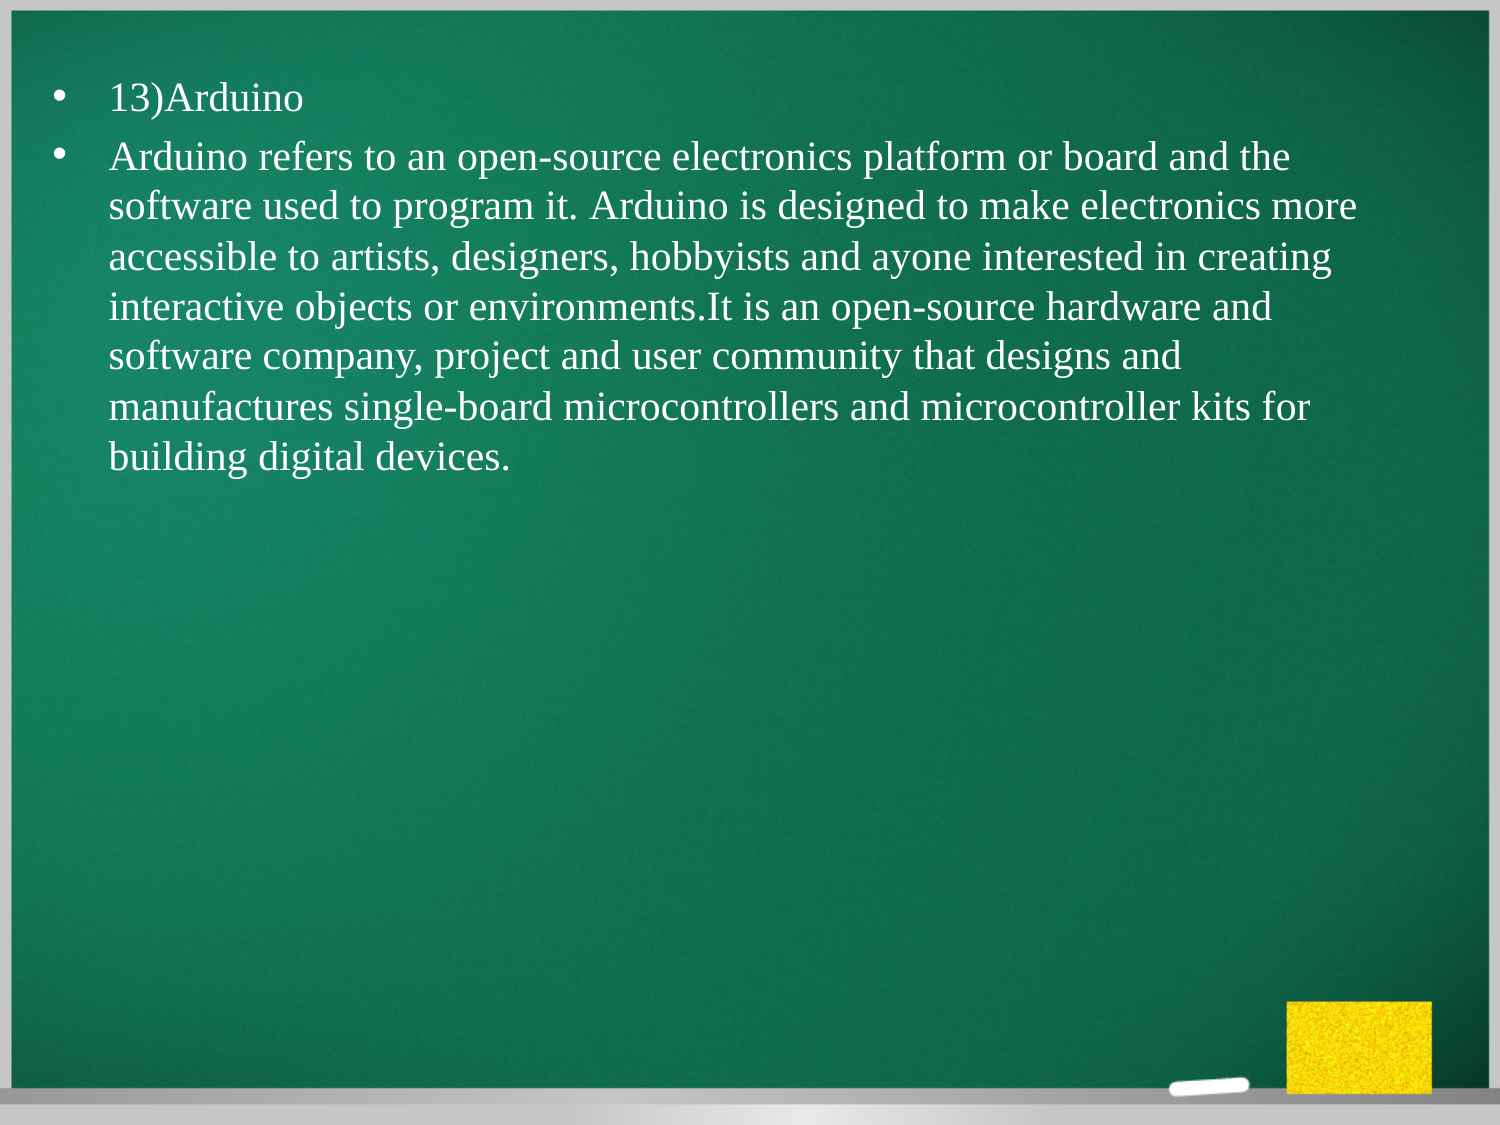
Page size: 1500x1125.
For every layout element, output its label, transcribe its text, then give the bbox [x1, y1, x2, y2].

list 13)Arduino Arduino refers to an open-source electronics platform or board and the software used to program it. Arduino is designed to make electronics more accessible to artists, designers, hobbyists and ayone interested in creating interactive objects or environments.It is an open-source hardware and software company, project and user community that designs and manufactures single-board microcontrollers and microcontroller kits for building digital devices. [37, 62, 1388, 813]
picture [0, 0, 1500, 1125]
